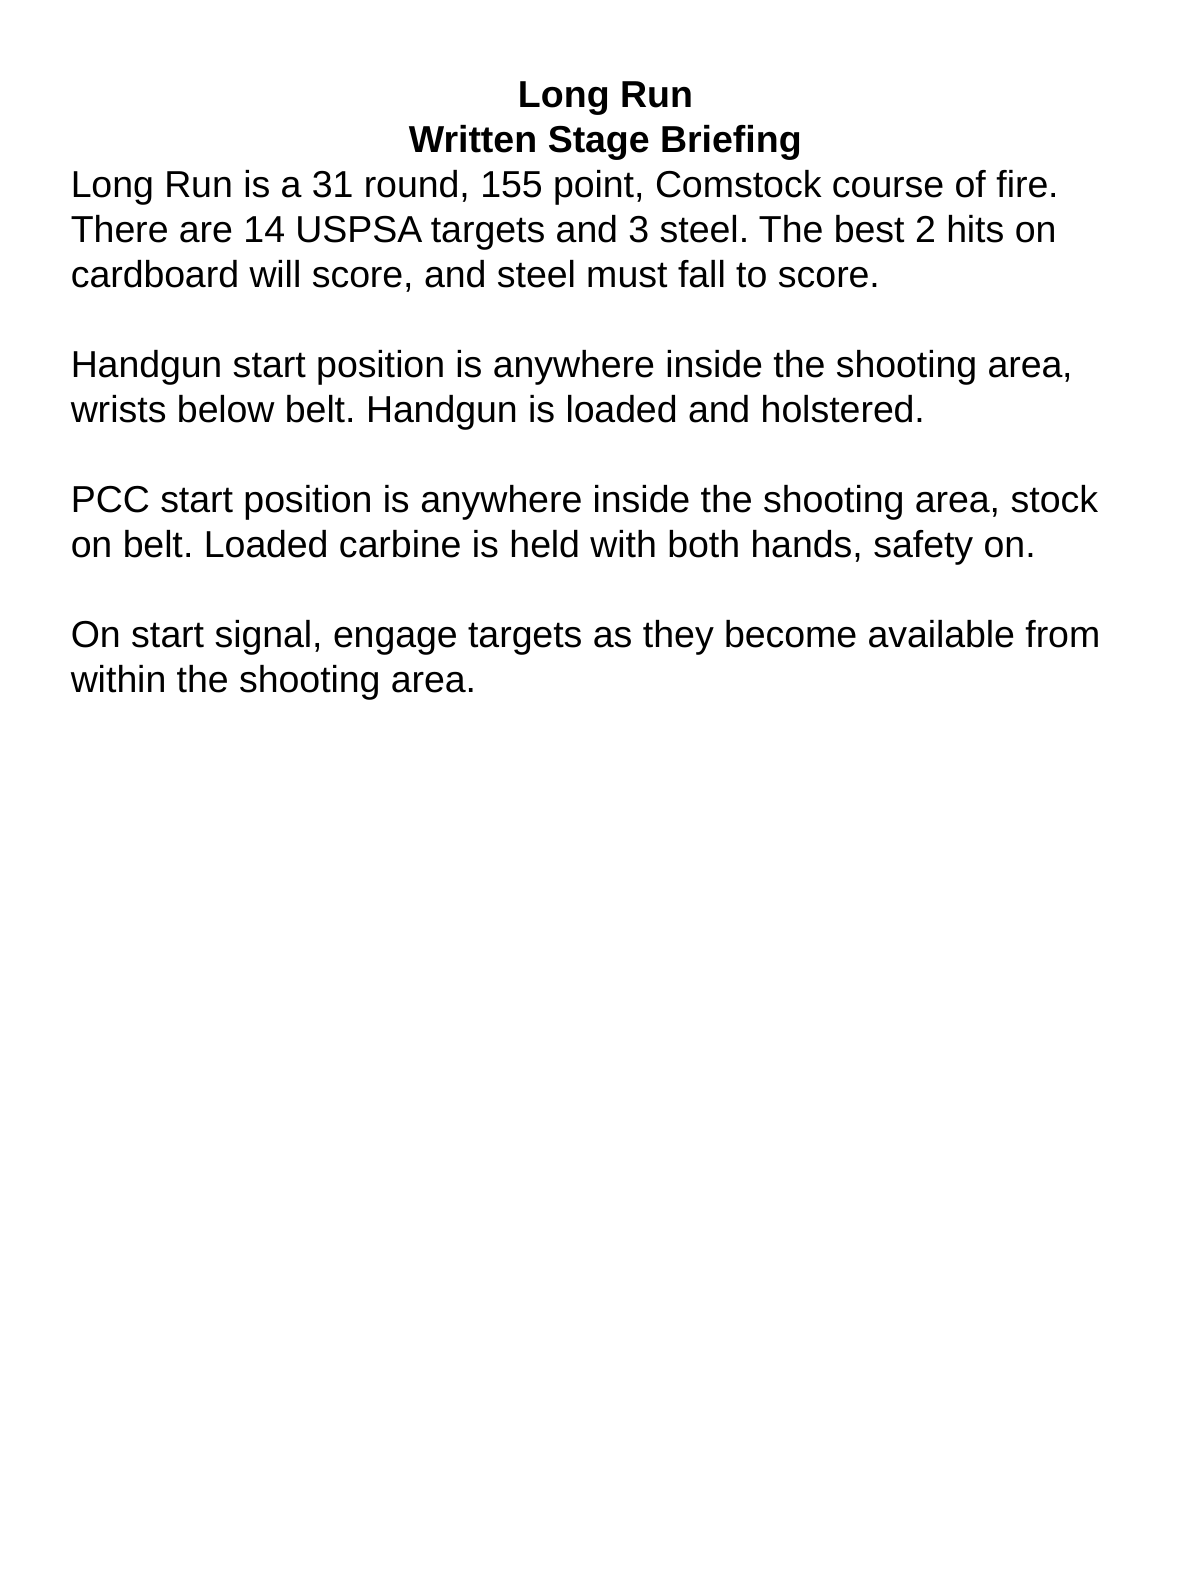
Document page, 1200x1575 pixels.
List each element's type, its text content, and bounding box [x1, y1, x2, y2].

text_box Long Run Written Stage Briefing Long Run is a 31 round, 155 point, Comstock course of fire. There are 14 USPSA targets and 3 steel. The best 2 hits on cardboard will score, and steel must fall to score. Handgun start position is anywhere inside the shooting area, wrists below belt. Handgun is loaded and holstered. PCC start position is anywhere inside the shooting area, stock on belt. Loaded carbine is held with both hands, safety on. On start signal, engage targets as they become available from within the shooting area. [56, 63, 1156, 708]
